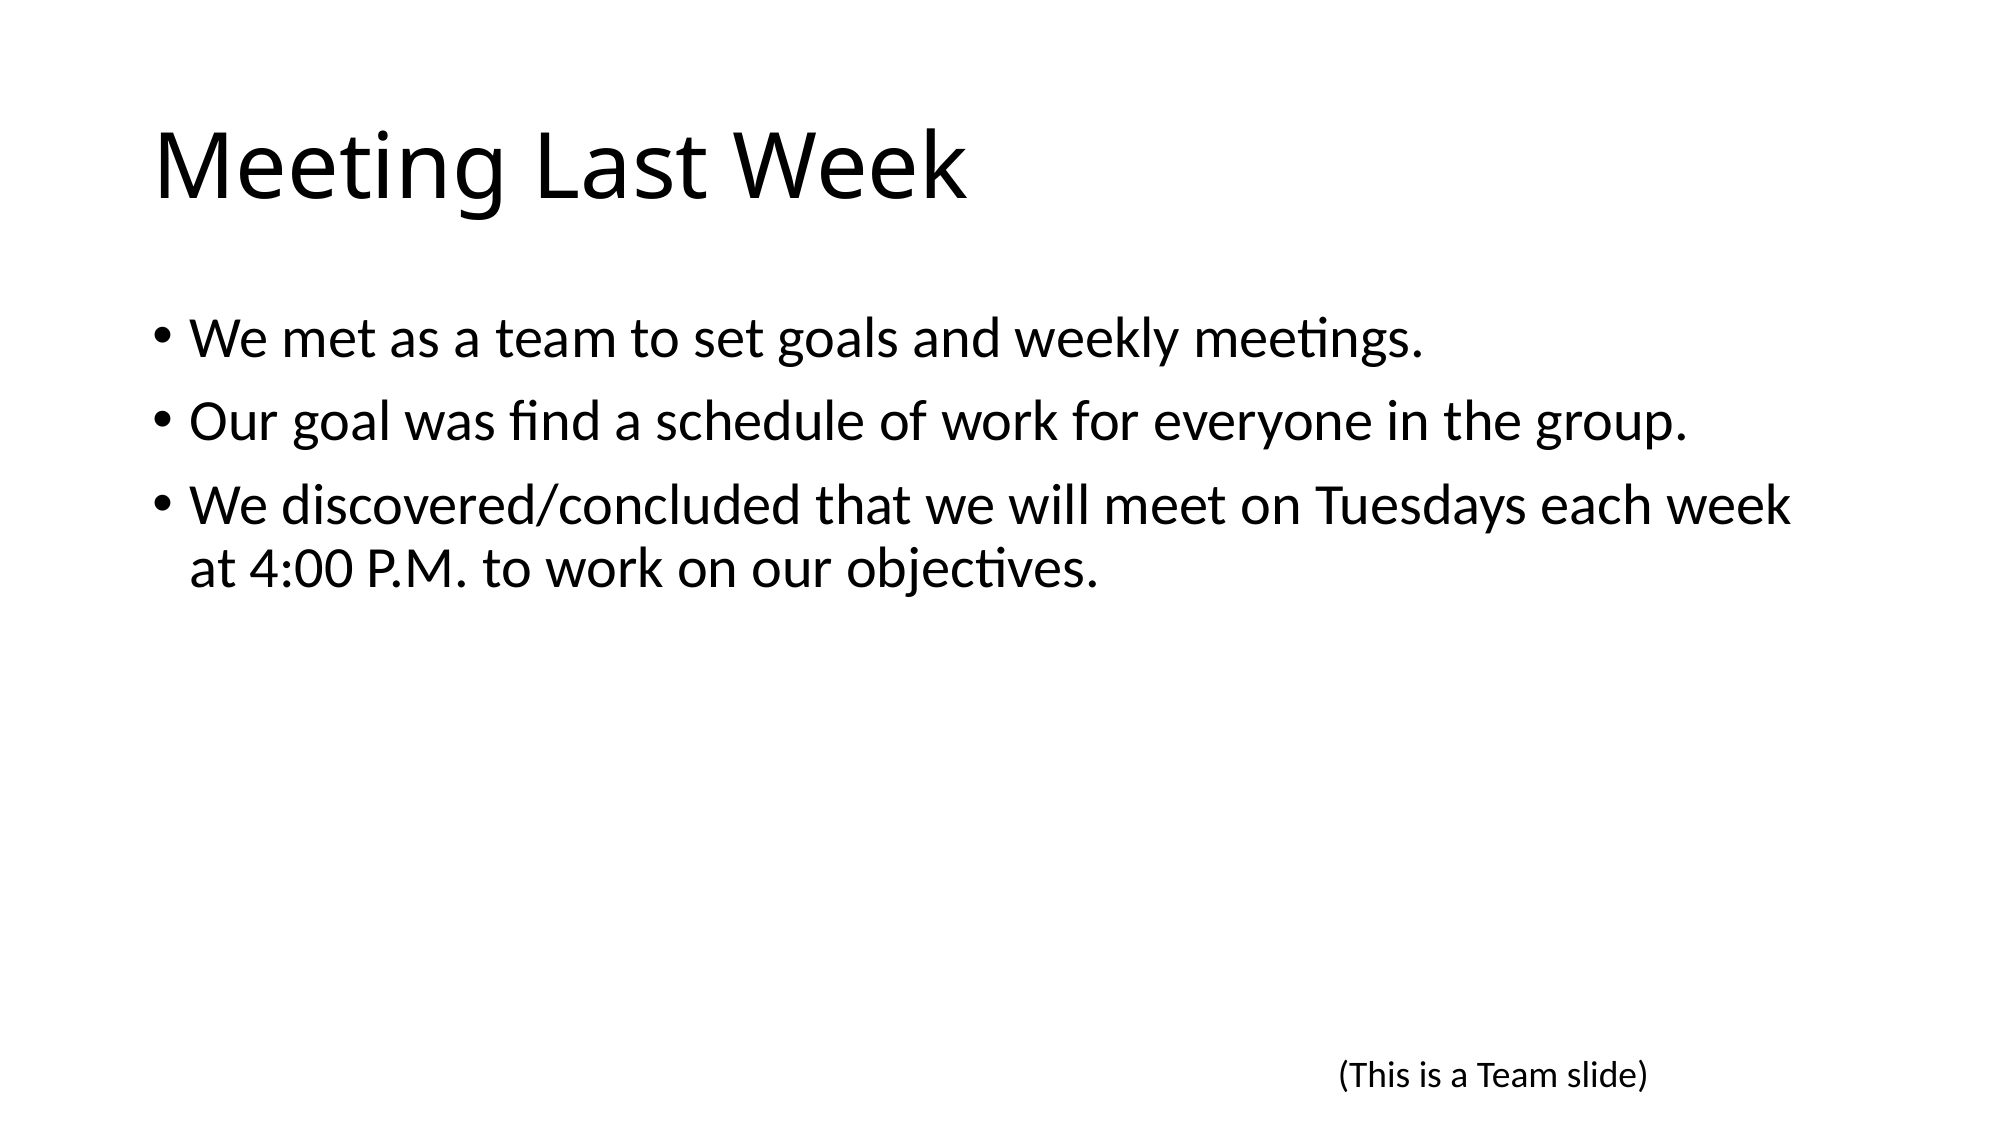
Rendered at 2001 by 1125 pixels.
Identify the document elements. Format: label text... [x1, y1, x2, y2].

list We met as a team to set goals and weekly meetings. Our goal was find a schedule of work for everyone in the group. We discovered/concluded that we will meet on Tuesdays each week at 4:00 P.M. to work on our objectives. [137, 299, 1863, 1014]
title Meeting Last Week [137, 59, 1863, 278]
text_box (This is a Team slide) [1323, 1042, 1664, 1103]
